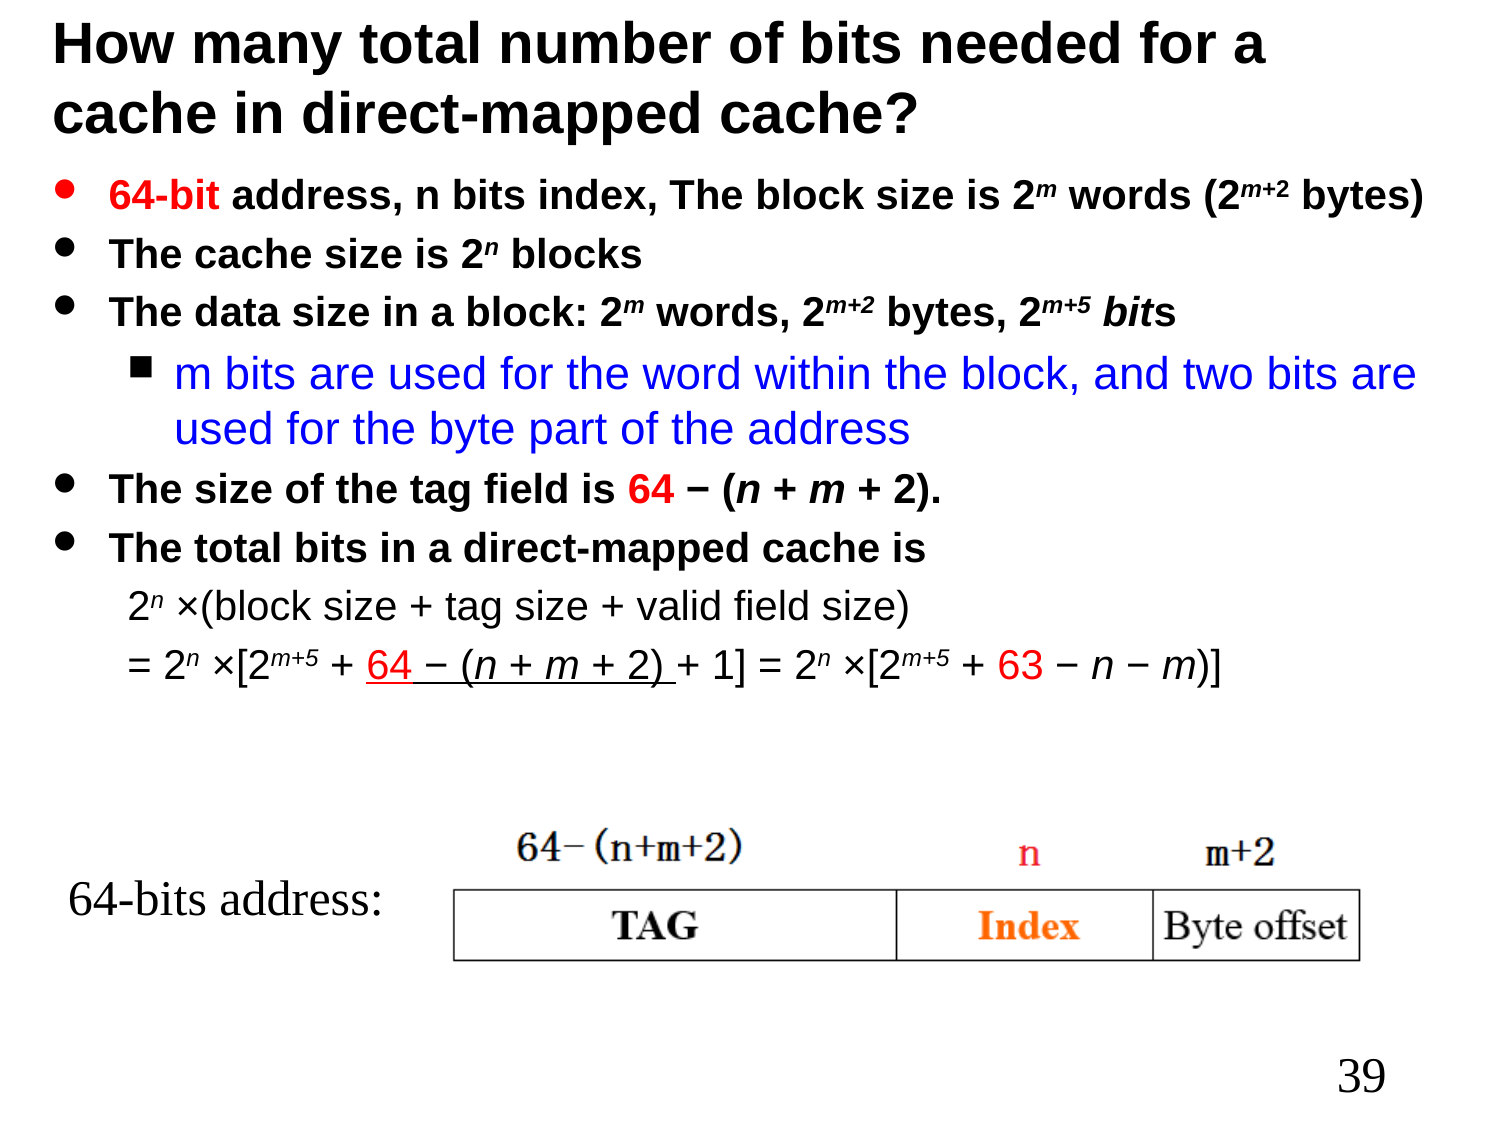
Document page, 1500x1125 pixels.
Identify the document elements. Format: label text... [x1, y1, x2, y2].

title How many total number of bits needed for a cache in direct-mapped cache? [37, 24, 1288, 125]
text_box 64-bits address: [53, 857, 413, 933]
list 64-bit address, n bits index, The block size is 2m words (2m+2 bytes) The cache size is 2n blocks The data size in a block: 2m words, 2m+2 bytes, 2m+5 bits m bits are used for the word within the block, and two bits are used for the byte part of the address The size of the tag field is 64 − (n + m + 2). The total bits in a direct-mapped cache is 2n ×(block size + tag size + valid field size) = 2n ×[2m+5 + 64 − (n + m + 2) + 1] = 2n ×[2m+5 + 63 − n − m)] [37, 160, 1459, 764]
picture [418, 822, 1384, 986]
